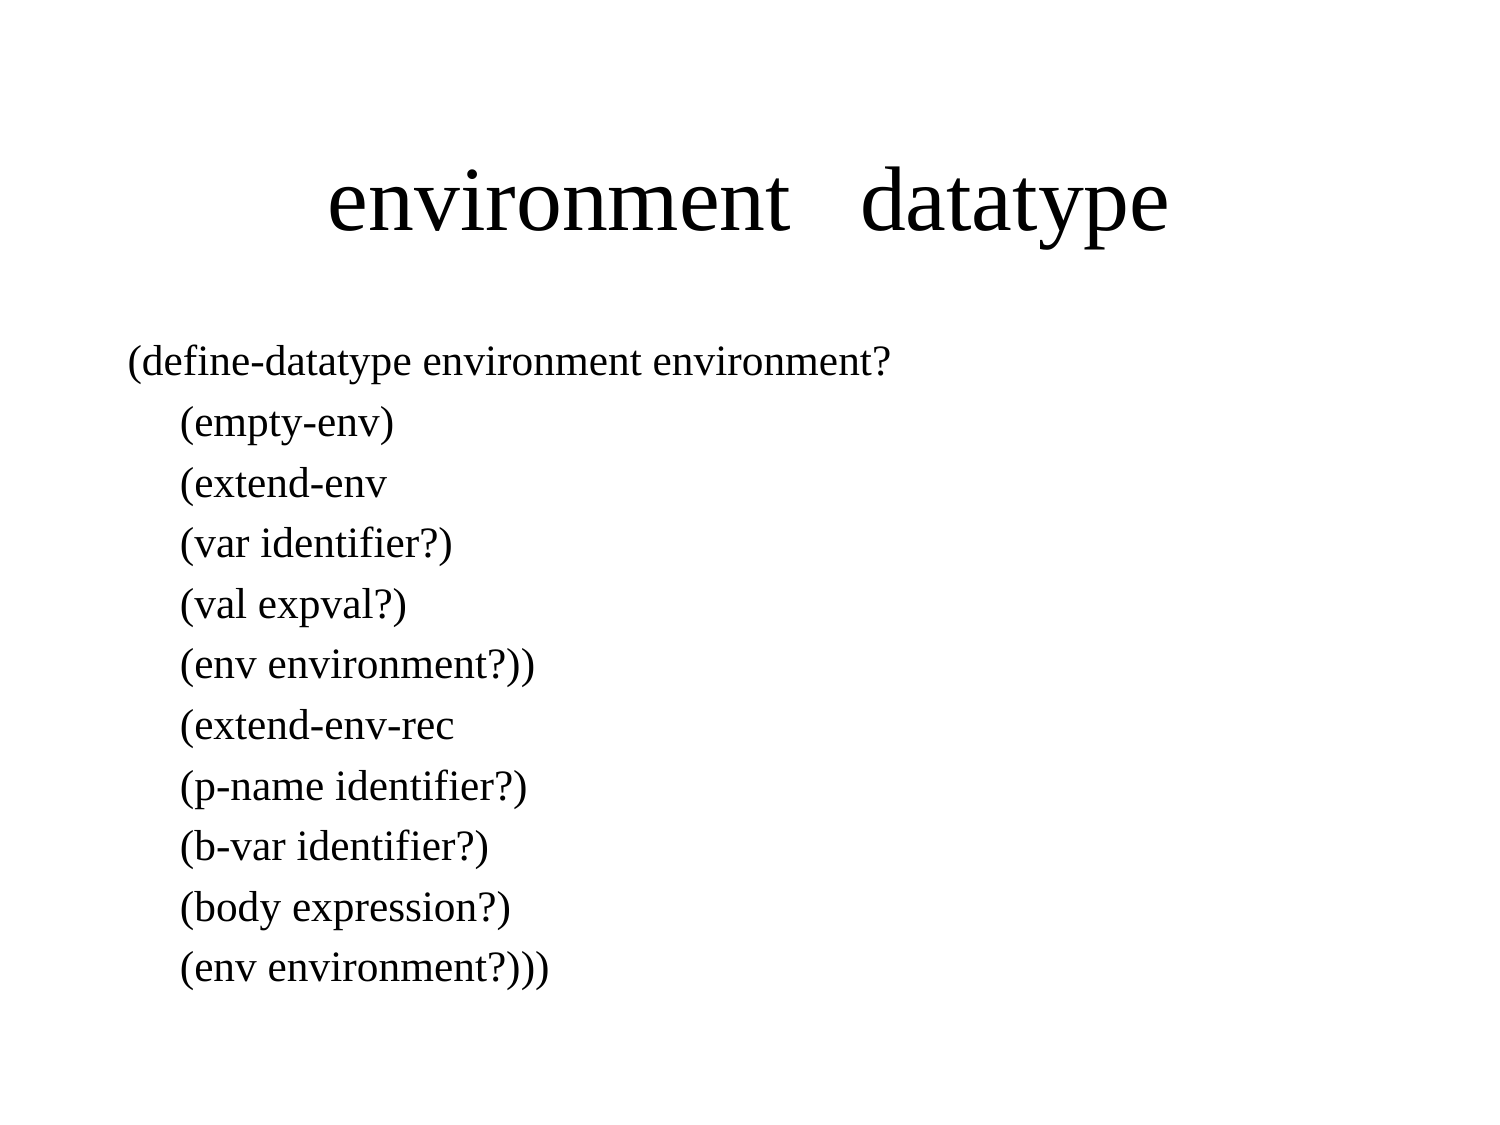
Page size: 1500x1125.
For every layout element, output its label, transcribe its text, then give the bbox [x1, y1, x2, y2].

list (define-datatype environment environment? (empty-env) (extend-env (var identifier?) (val expval?) (env environment?)) (extend-env-rec (p-name identifier?) (b-var identifier?) (body expression?) (env environment?))) [112, 324, 1388, 1001]
title environment datatype [112, 99, 1388, 288]
